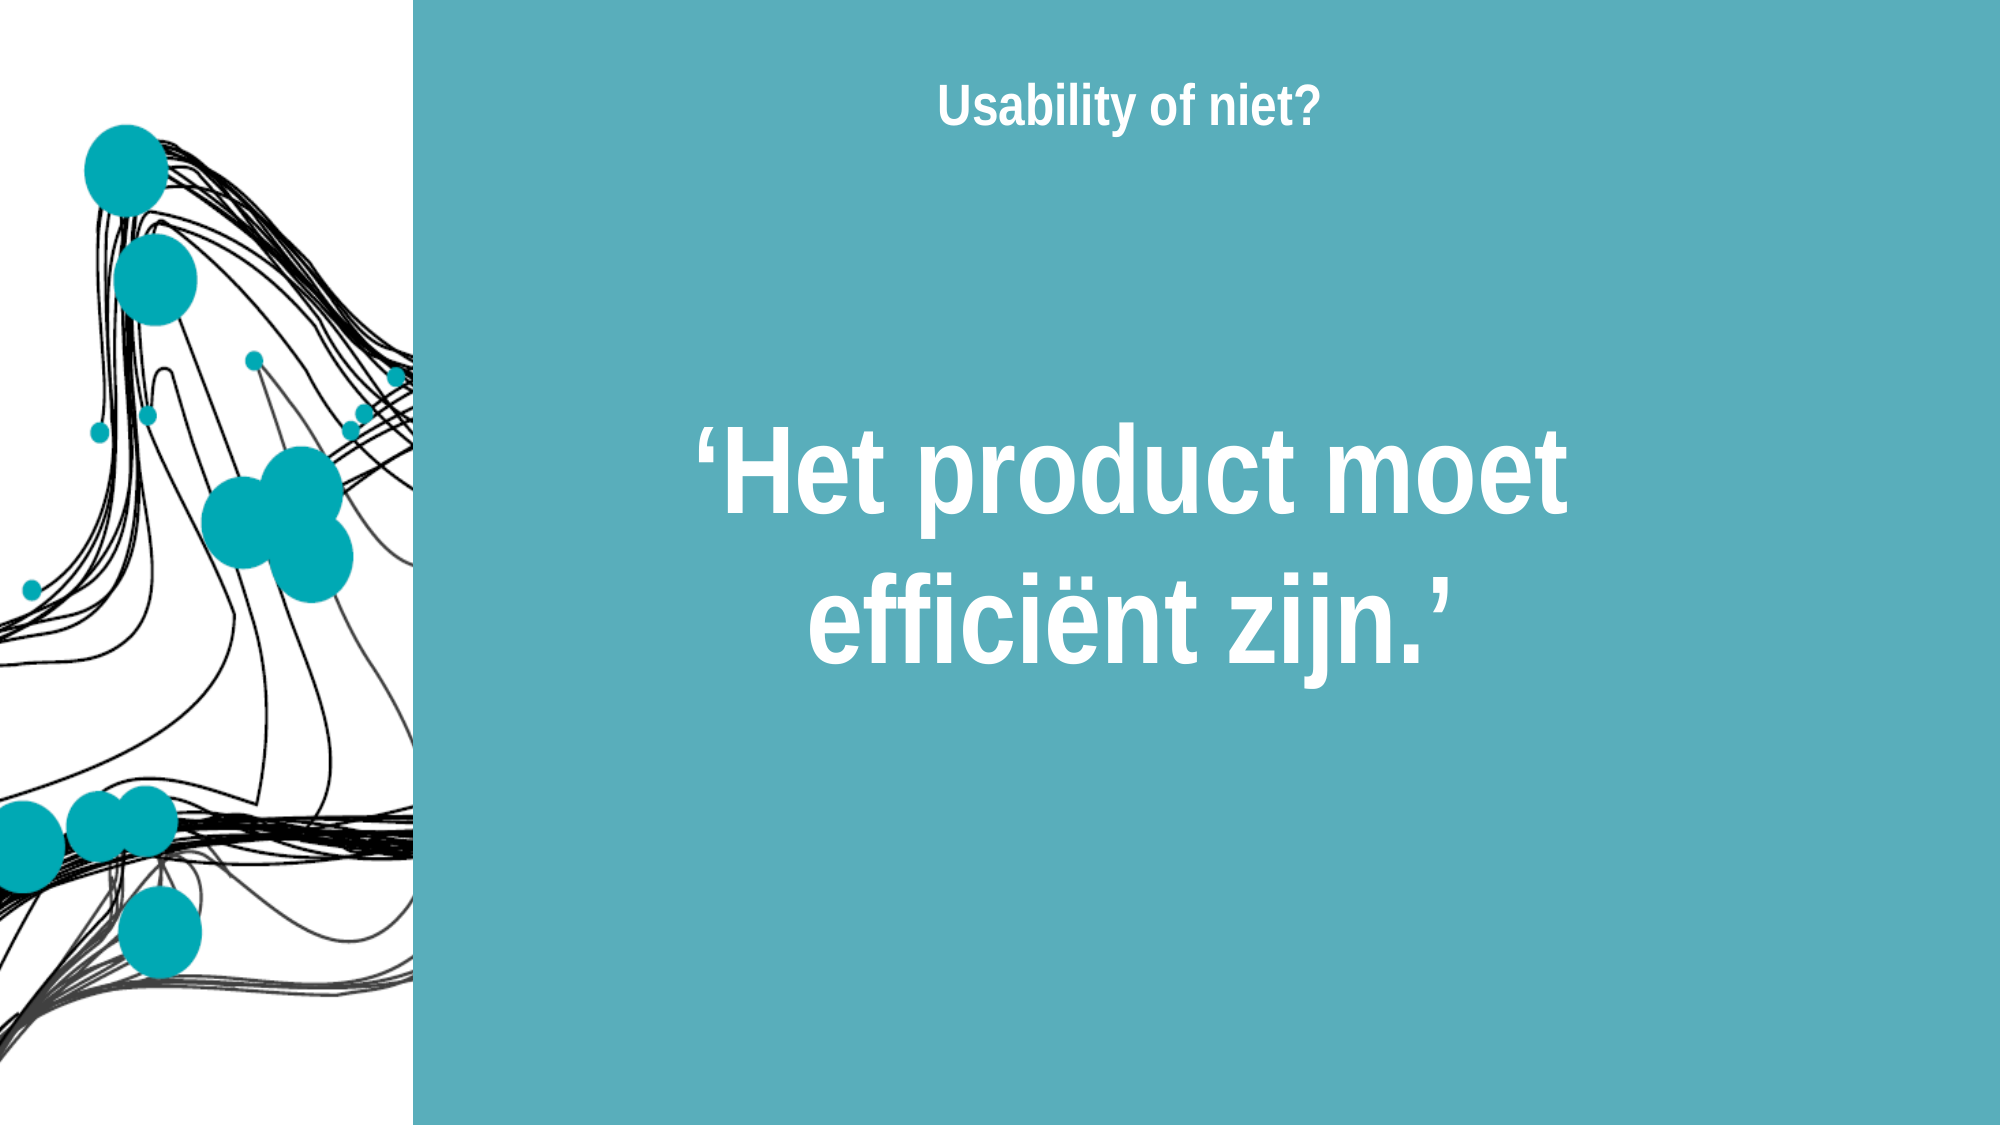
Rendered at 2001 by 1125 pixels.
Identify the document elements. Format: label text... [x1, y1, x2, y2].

text_box [718, 0, 2000, 1125]
text_box [759, 601, 1941, 711]
text_box ‘Het product moet efficiënt zijn.’ [721, 484, 1722, 594]
text_box Usability of niet? [721, 47, 1722, 158]
picture [0, 0, 718, 1125]
